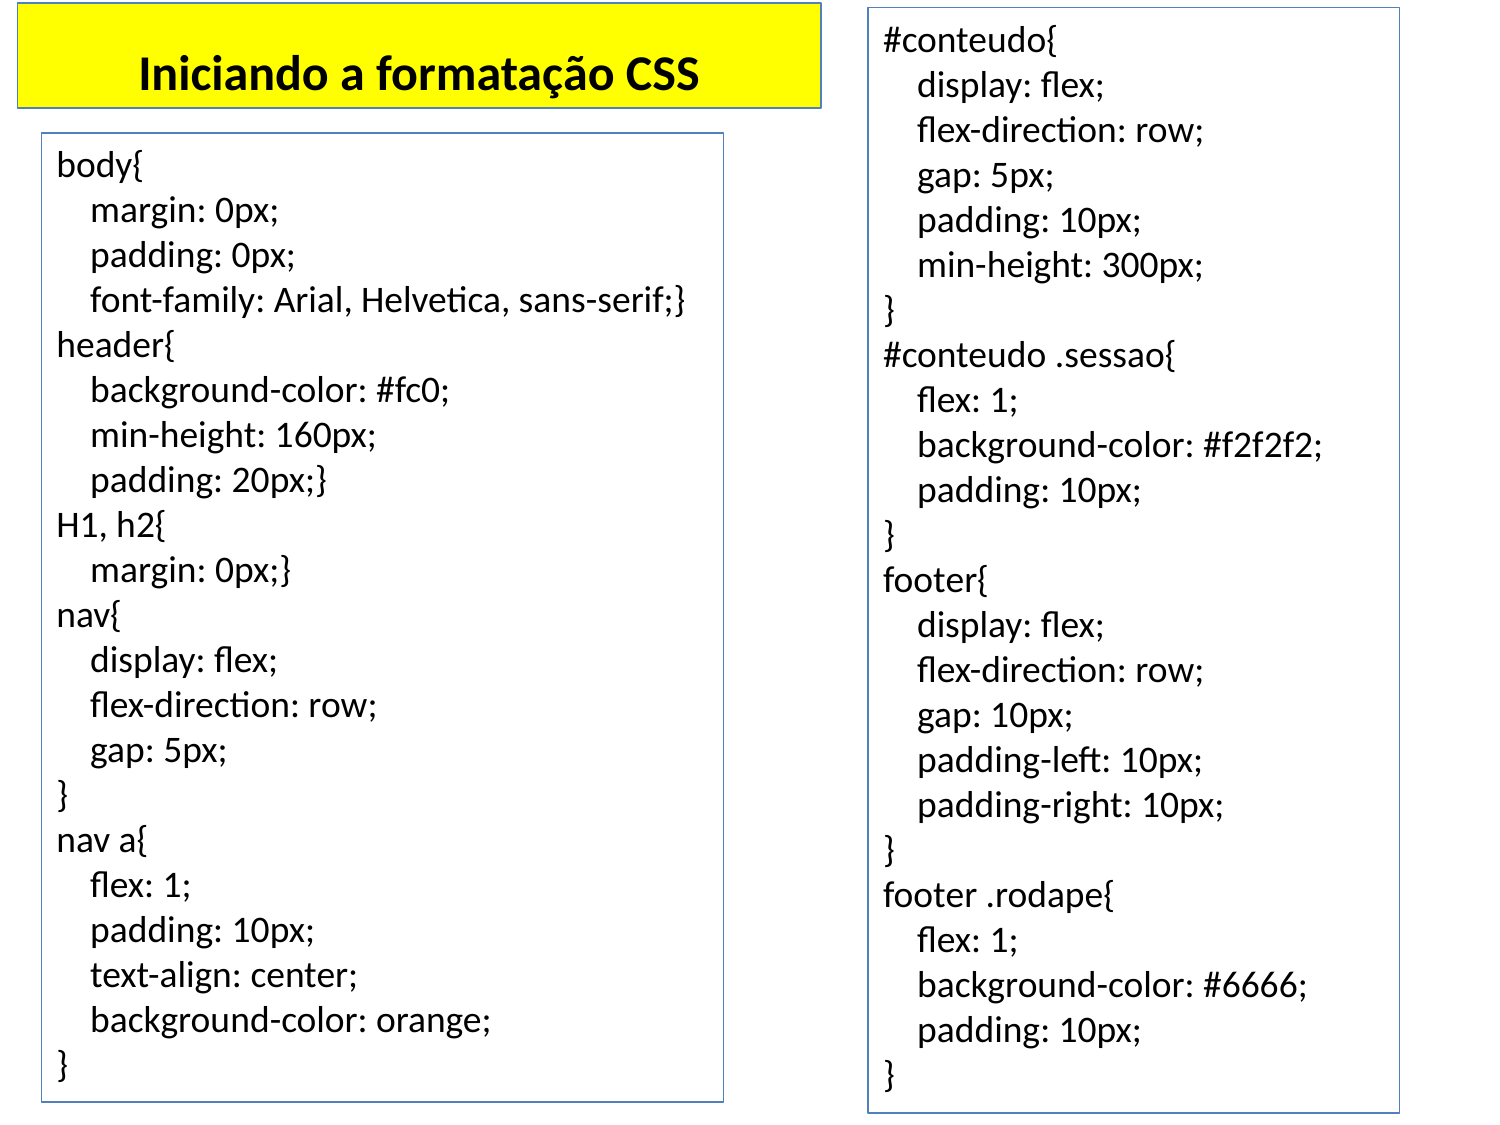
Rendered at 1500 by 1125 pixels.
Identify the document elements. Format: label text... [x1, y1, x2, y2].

text_box body{ margin: 0px; padding: 0px; font-family: Arial, Helvetica, sans-serif;} header{ background-color: #fc0; min-height: 160px; padding: 20px;} H1, h2{ margin: 0px;} nav{ display: flex; flex-direction: row; gap: 5px; } nav a{ flex: 1; padding: 10px; text-align: center; background-color: orange; } [41, 132, 724, 1103]
text_box #conteudo{ display: flex; flex-direction: row; gap: 5px; padding: 10px; min-height: 300px; } #conteudo .sessao{ flex: 1; background-color: #f2f2f2; padding: 10px; } footer{ display: flex; flex-direction: row; gap: 10px; padding-left: 10px; padding-right: 10px; } footer .rodape{ flex: 1; background-color: #6666; padding: 10px; } [868, 7, 1400, 1113]
text_box Iniciando a formatação CSS [17, 3, 821, 109]
